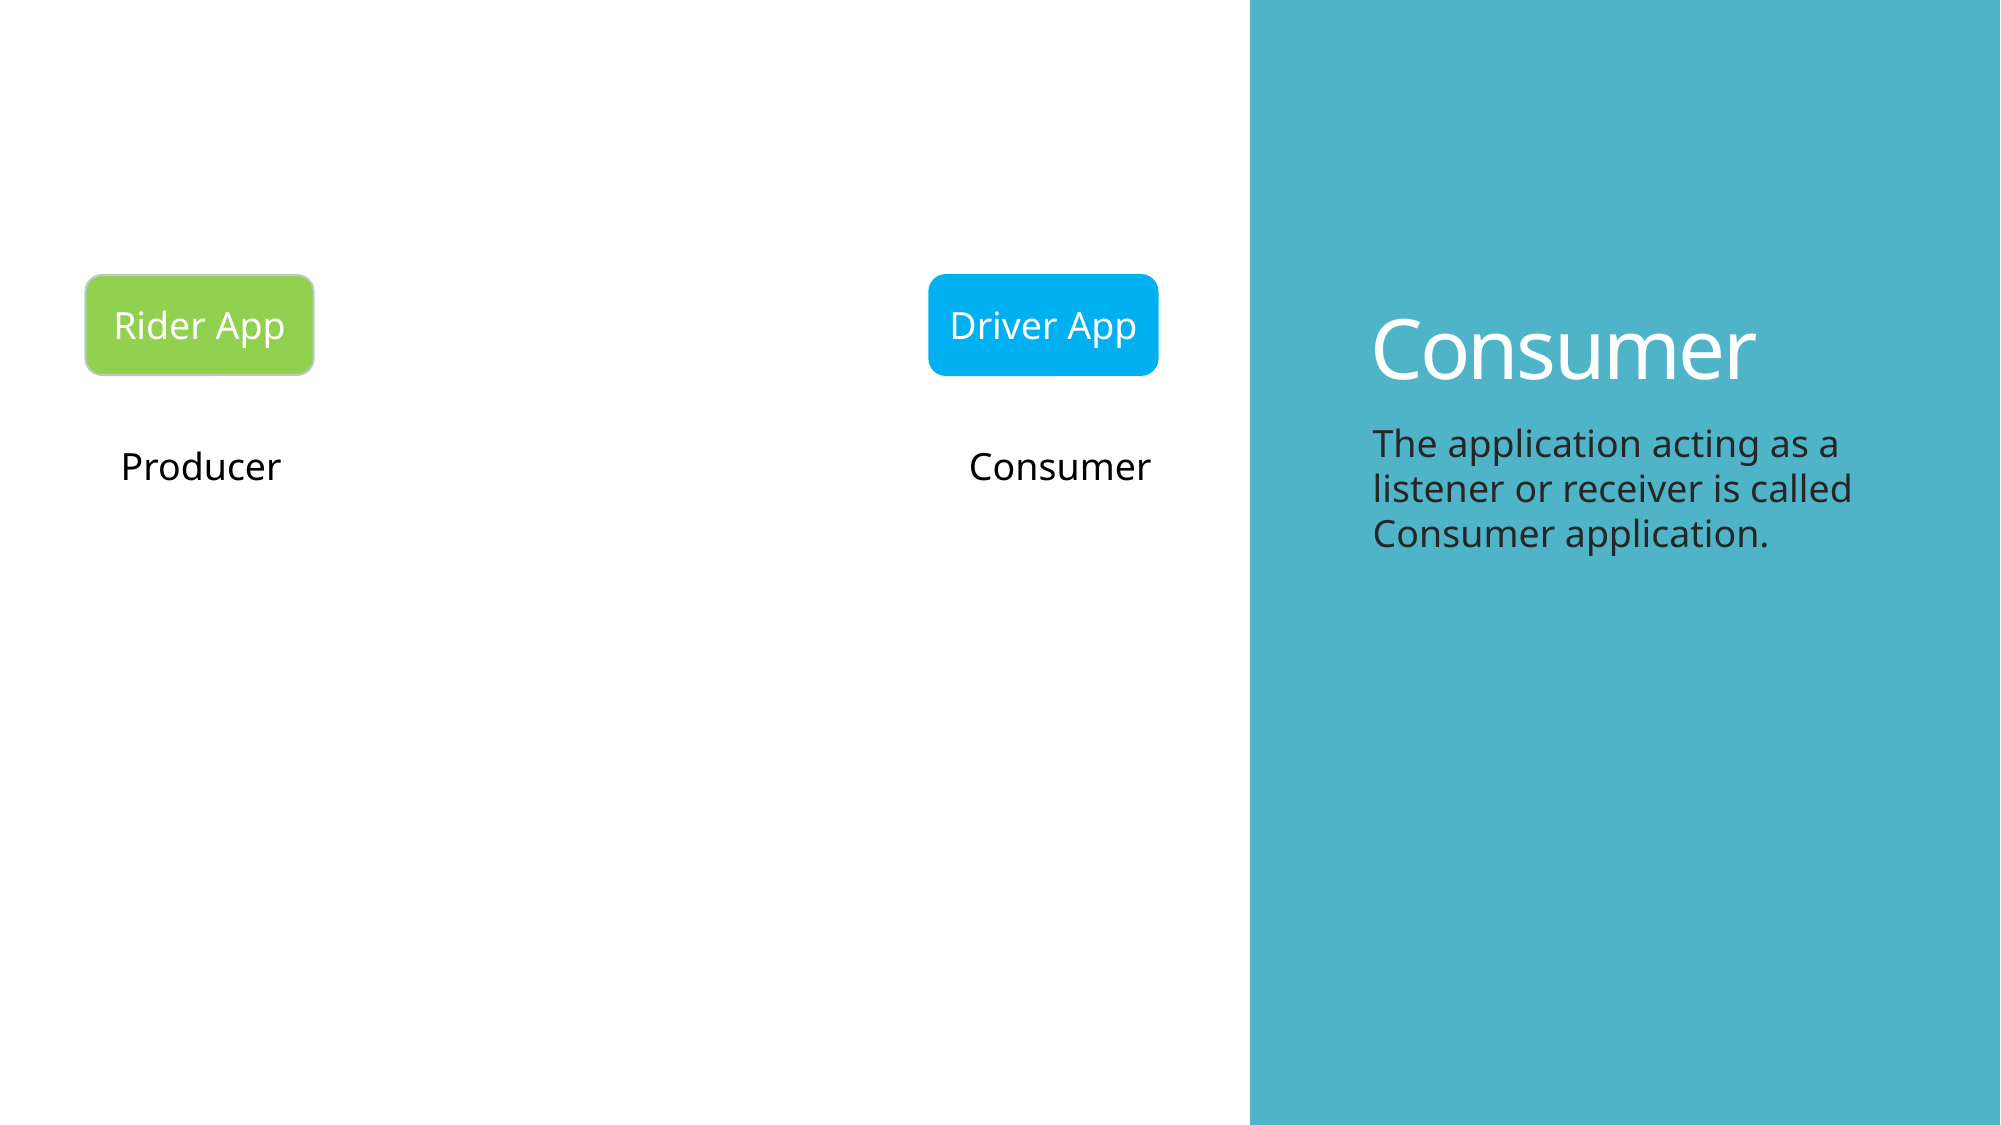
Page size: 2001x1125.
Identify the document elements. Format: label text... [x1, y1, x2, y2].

list The application acting as a listener or receiver is called Consumer application. [1357, 412, 1916, 925]
text_box Producer [105, 435, 522, 496]
text_box Driver App [928, 273, 1159, 377]
title Consumer [1355, 88, 1911, 404]
text_box Consumer [954, 435, 1282, 496]
text_box Rider App [84, 273, 315, 377]
